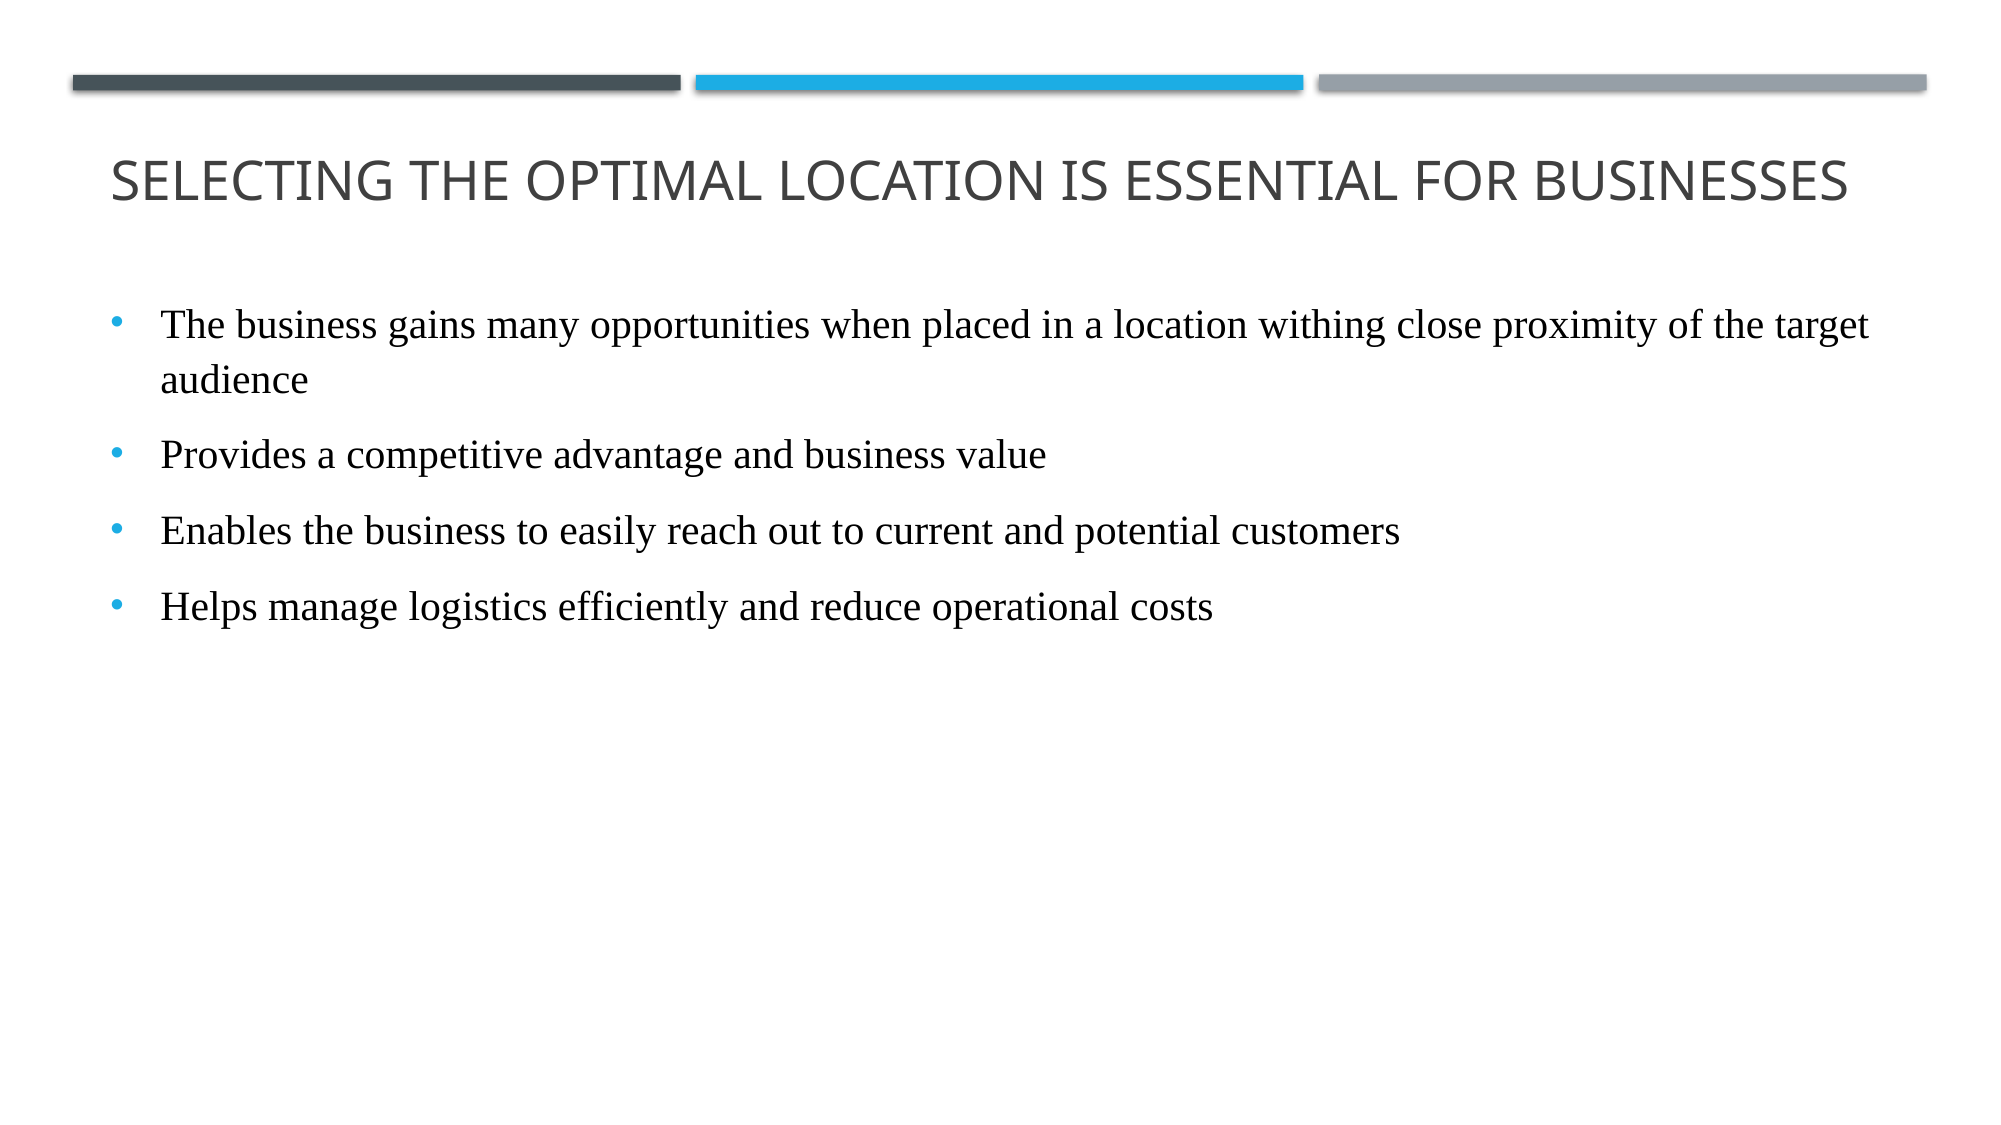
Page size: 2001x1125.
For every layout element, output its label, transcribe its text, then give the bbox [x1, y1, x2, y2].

list The business gains many opportunities when placed in a location withing close proximity of the target audience Provides a competitive advantage and business value Enables the business to easily reach out to current and potential customers Helps manage logistics efficiently and reduce operational costs [95, 282, 1905, 638]
title Selecting the optimal location is essential for businesses [95, 120, 1905, 219]
